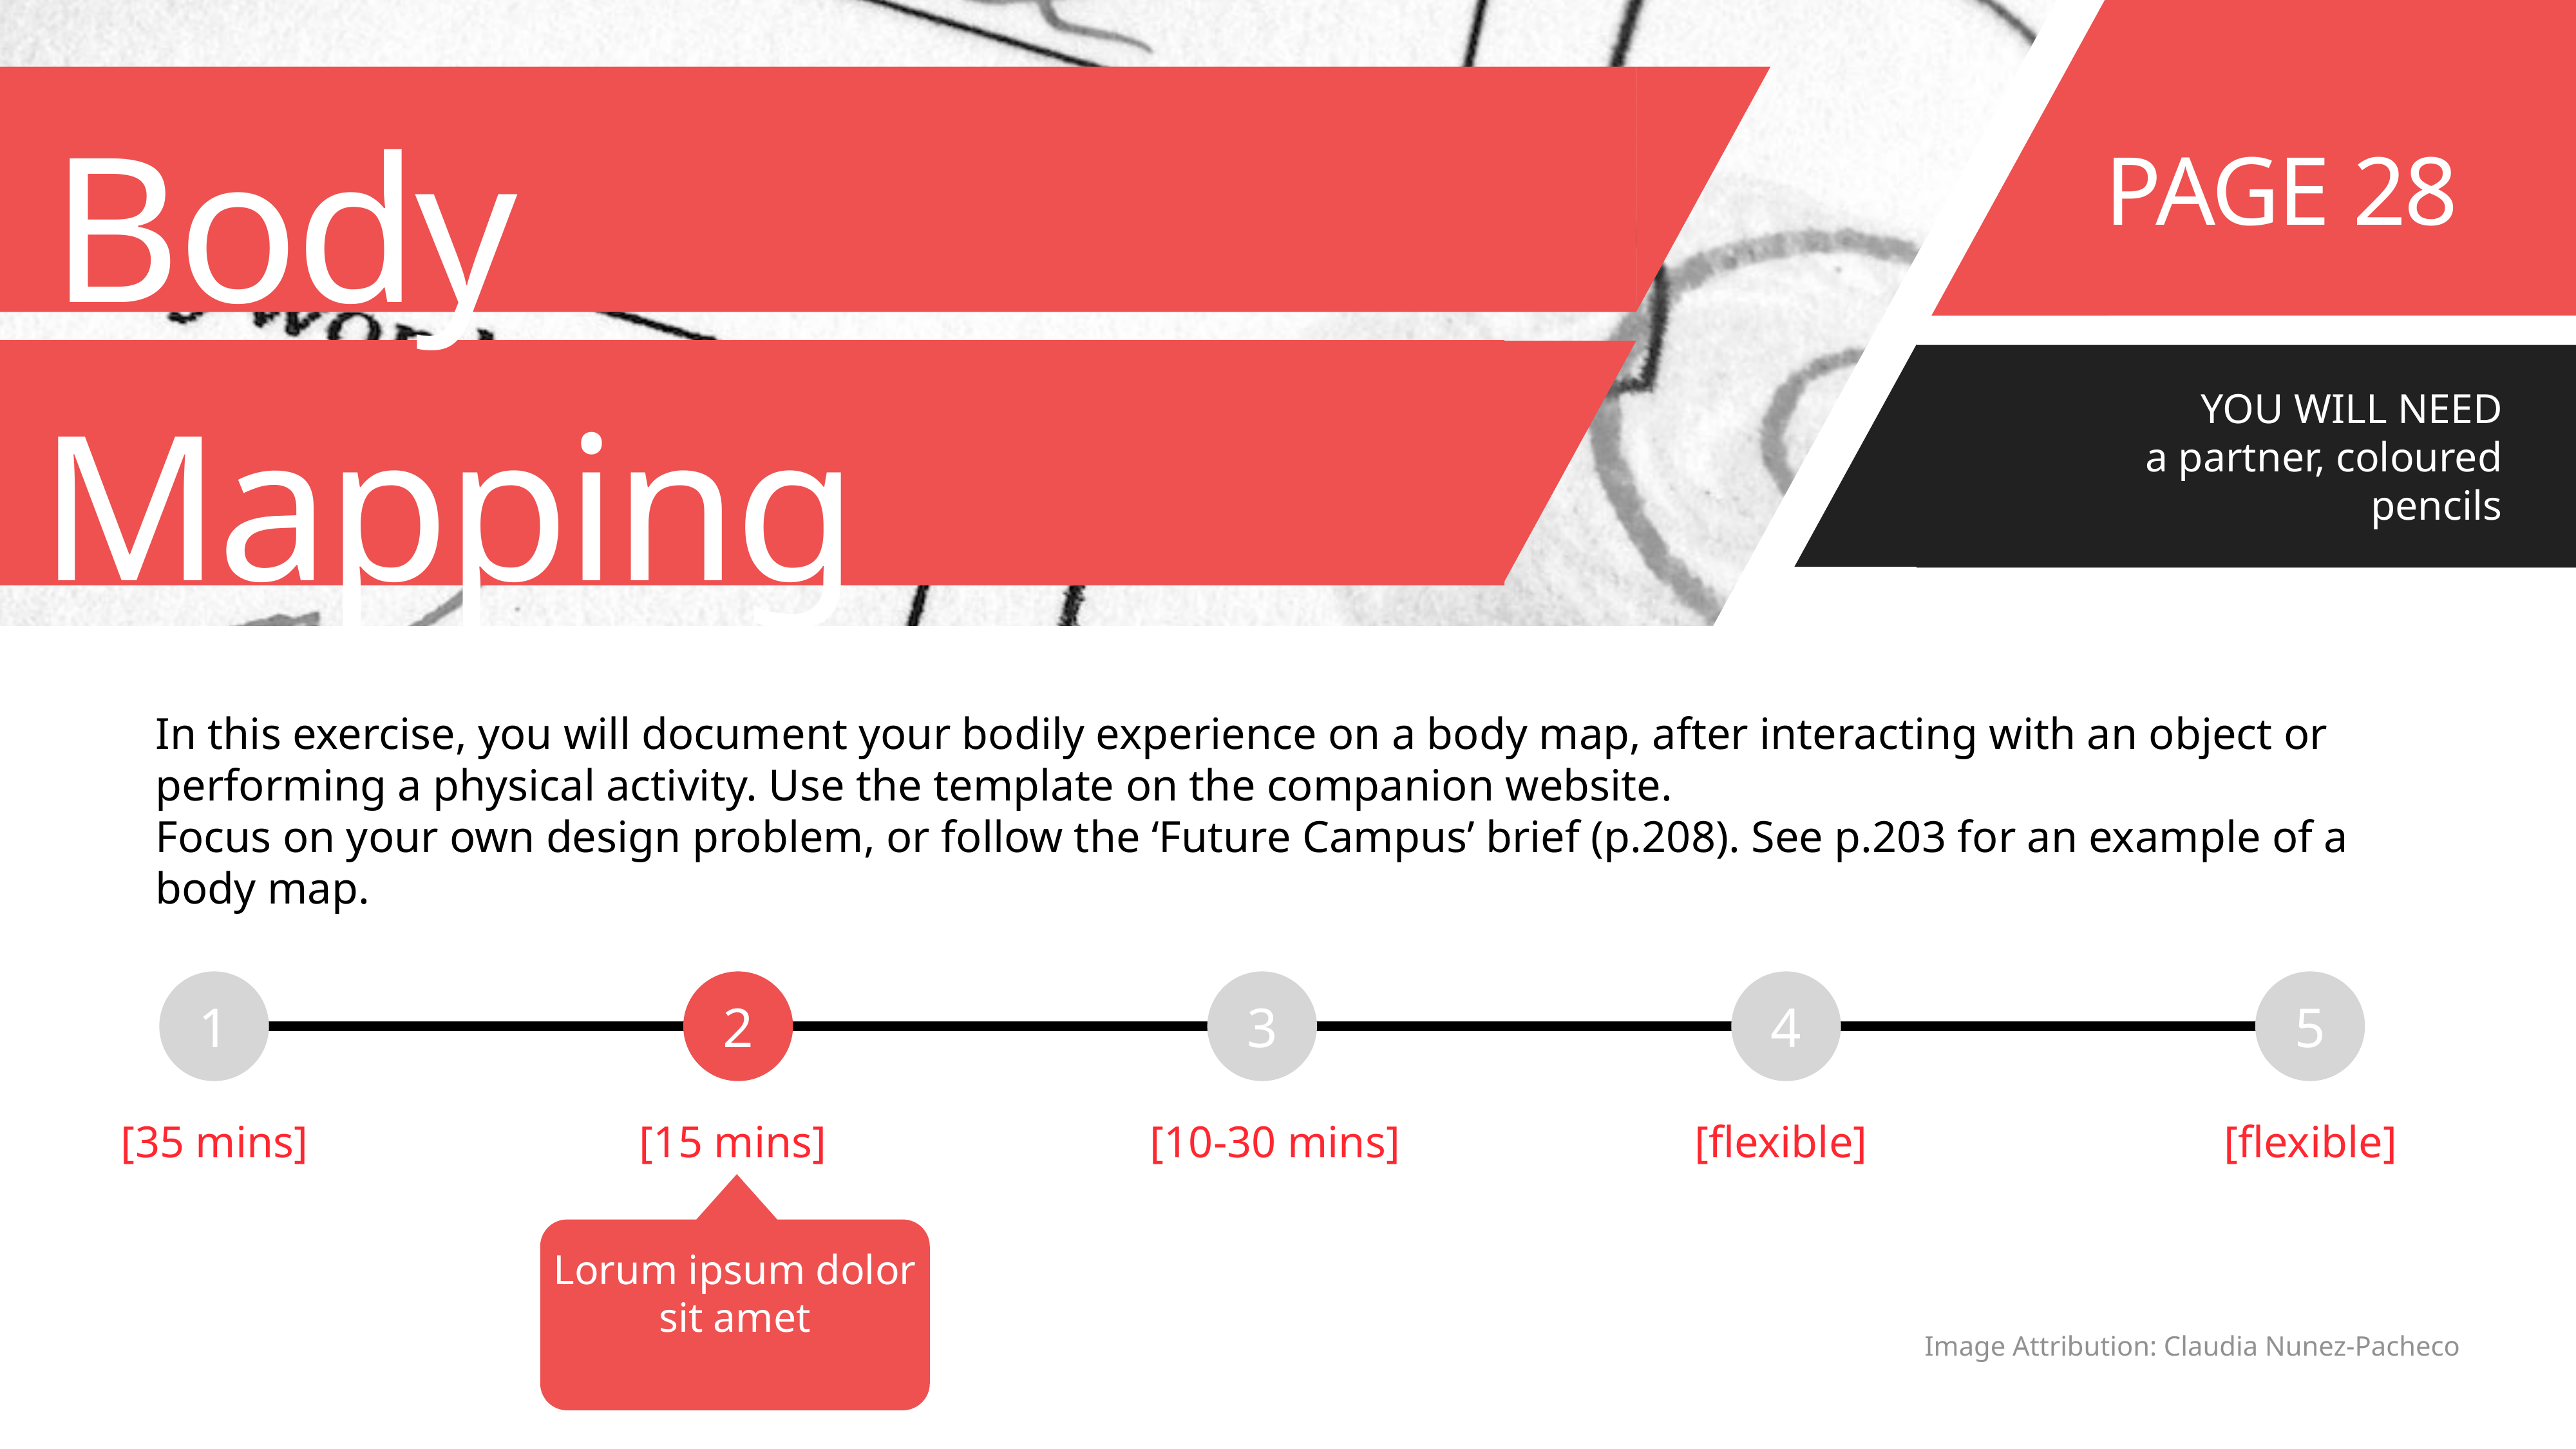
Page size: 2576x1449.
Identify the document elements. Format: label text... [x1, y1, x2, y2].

text_box [15 mins] [627, 1107, 850, 1174]
text_box [35 mins] [103, 1107, 326, 1174]
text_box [0, 0, 2576, 1081]
text_box [flexible] [1675, 1107, 1898, 1174]
text_box Lorum ipsum dolor sit amet [540, 1174, 930, 1410]
text_box [10-30 mins] [1129, 1107, 1432, 1174]
text_box [flexible] [2050, 1107, 2571, 1174]
text_box Image Attribution: Claudia Nunez-Pacheco [1917, 1321, 2468, 1401]
